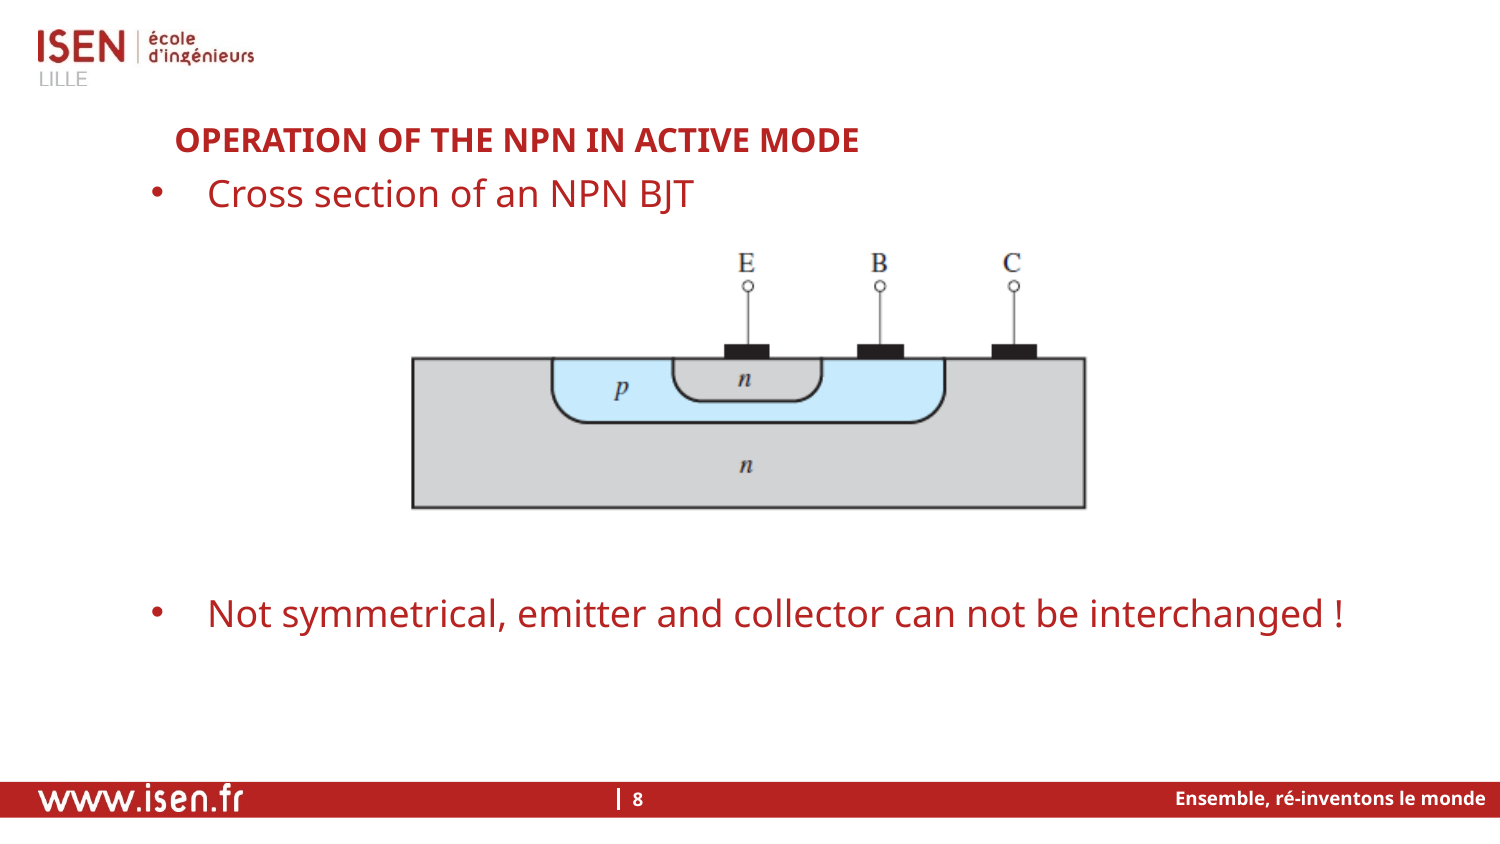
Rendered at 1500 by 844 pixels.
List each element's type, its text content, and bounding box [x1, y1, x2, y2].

picture [385, 244, 1104, 528]
list Cross section of an NPN BJT Not symmetrical, emitter and collector can not be interchanged ! [135, 161, 1459, 754]
title Operation of the NPN in Active Mode [159, 86, 1459, 167]
picture [38, 29, 254, 86]
slide_number 8 [617, 777, 891, 823]
footer Ensemble, ré-inventons le monde [891, 777, 1500, 822]
picture [38, 783, 243, 812]
